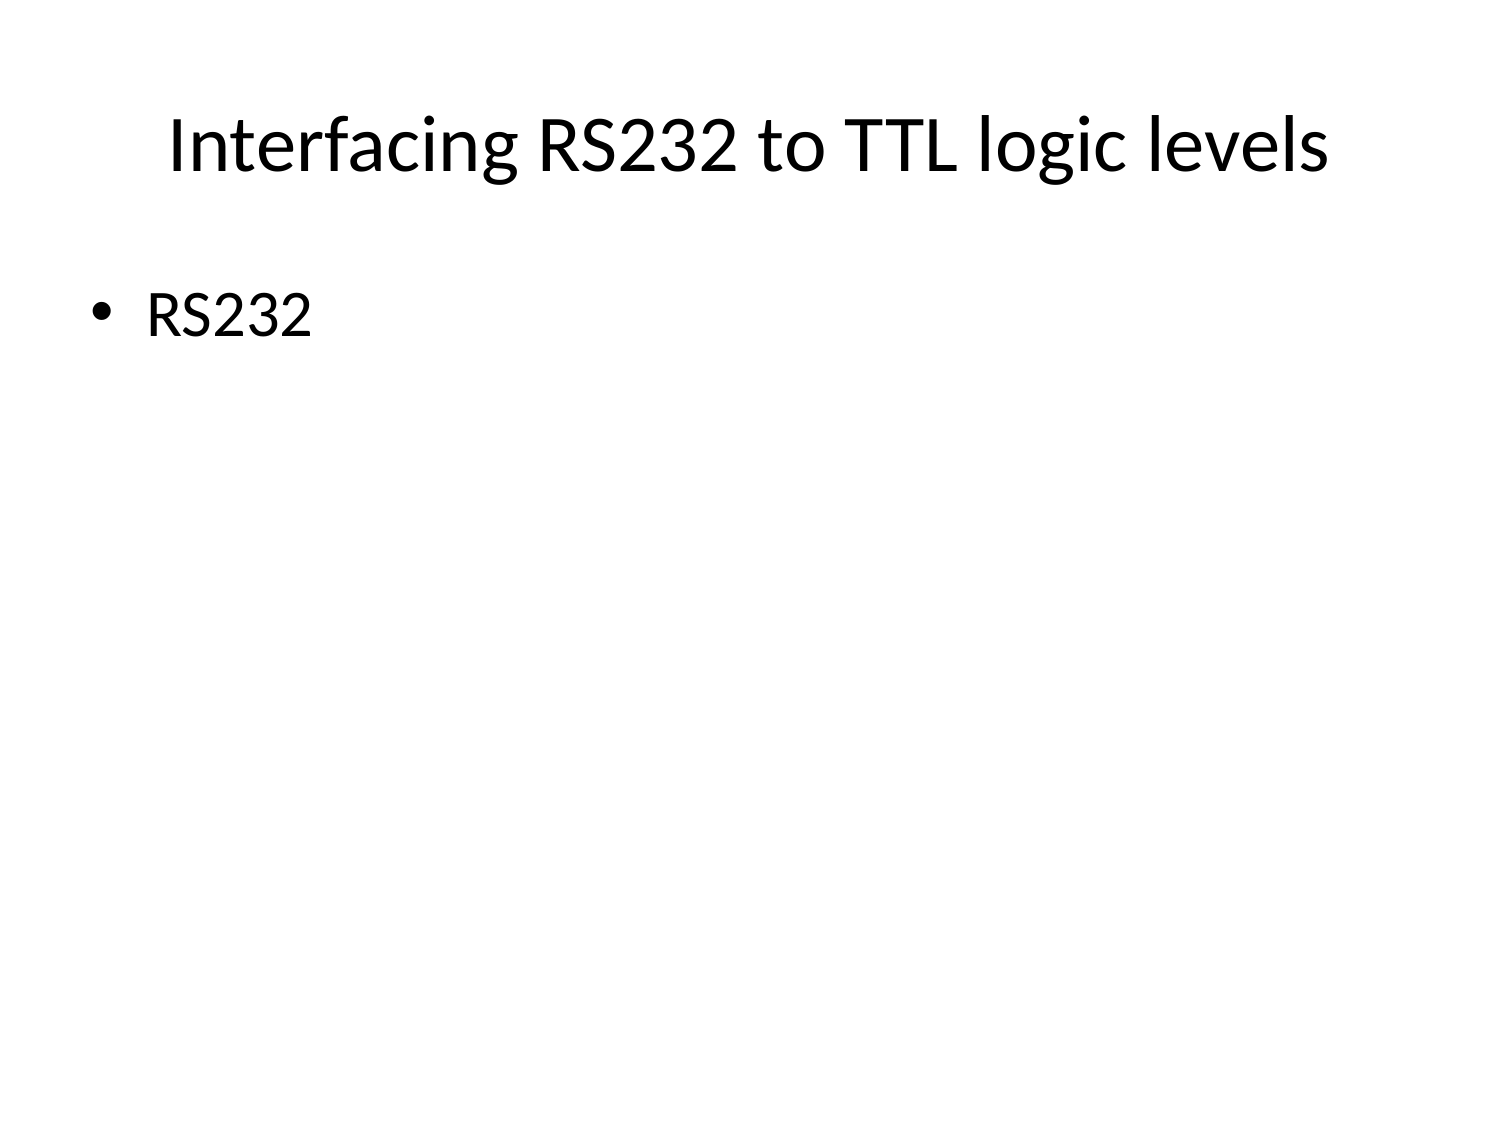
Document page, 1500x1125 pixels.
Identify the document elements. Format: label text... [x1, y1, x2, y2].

list RS232 [75, 262, 1425, 1005]
title Interfacing RS232 to TTL logic levels [75, 45, 1425, 233]
